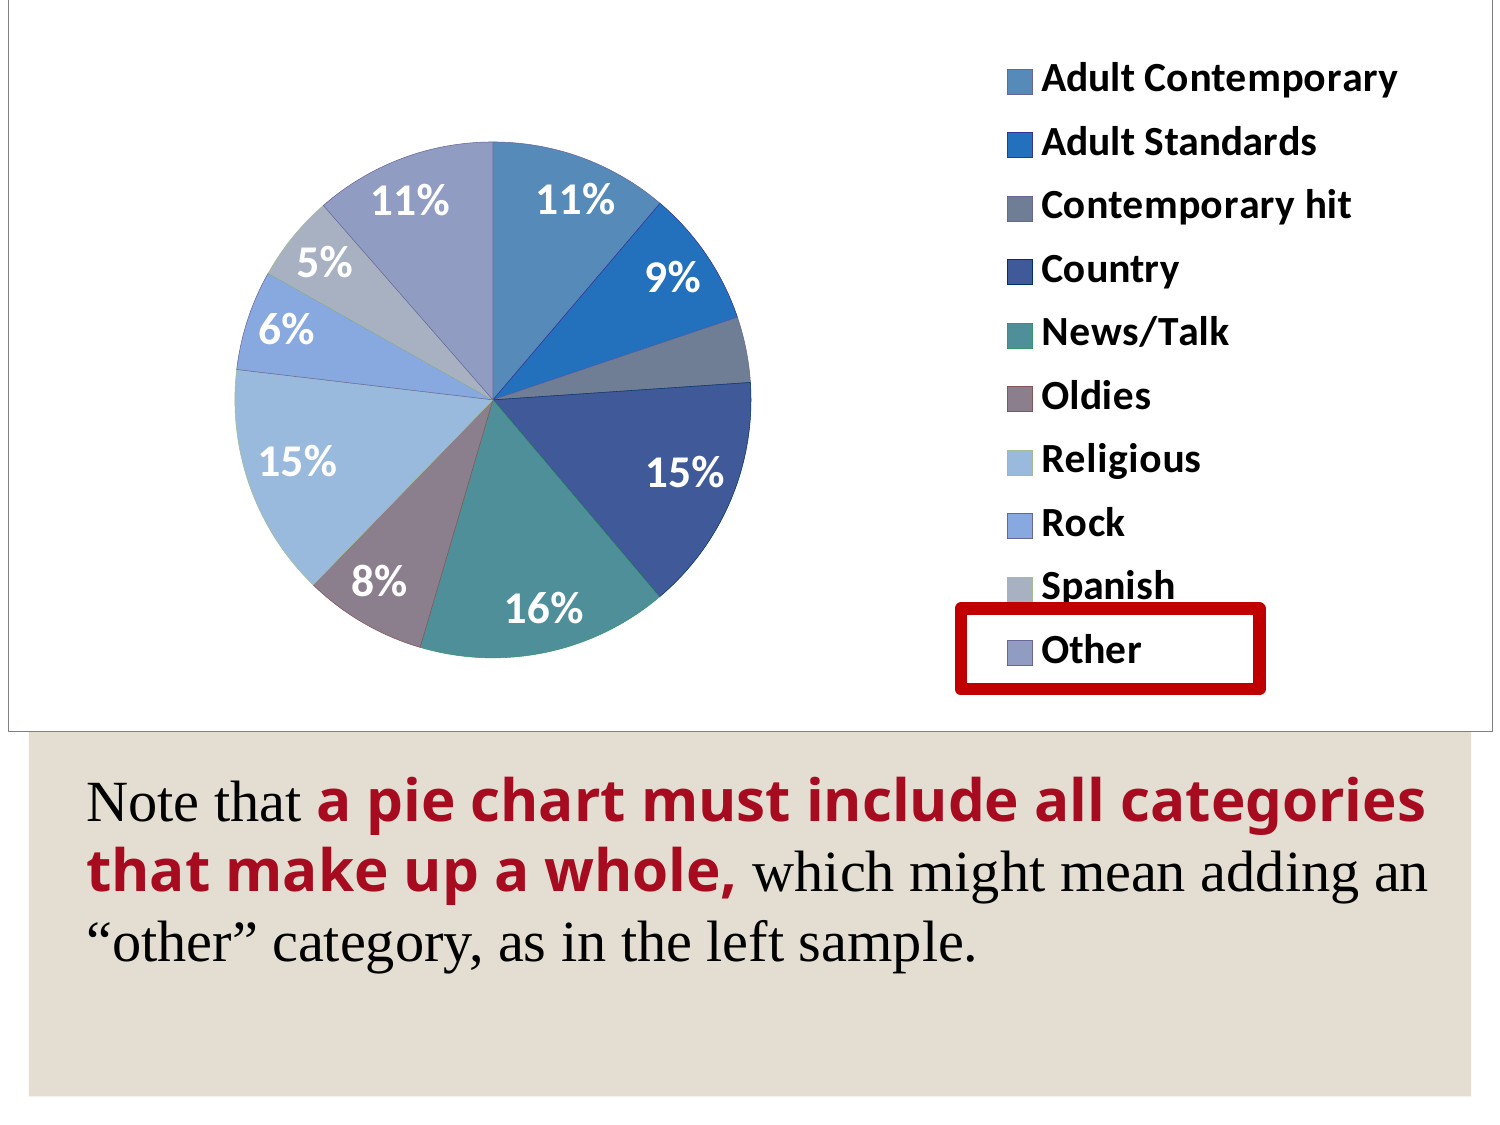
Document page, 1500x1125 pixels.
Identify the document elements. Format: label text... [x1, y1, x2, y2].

chart [8, 0, 1493, 732]
text_box Note that a pie chart must include all categories that make up a whole, which might mean adding an “other” category, as in the left sample. [71, 755, 1459, 981]
